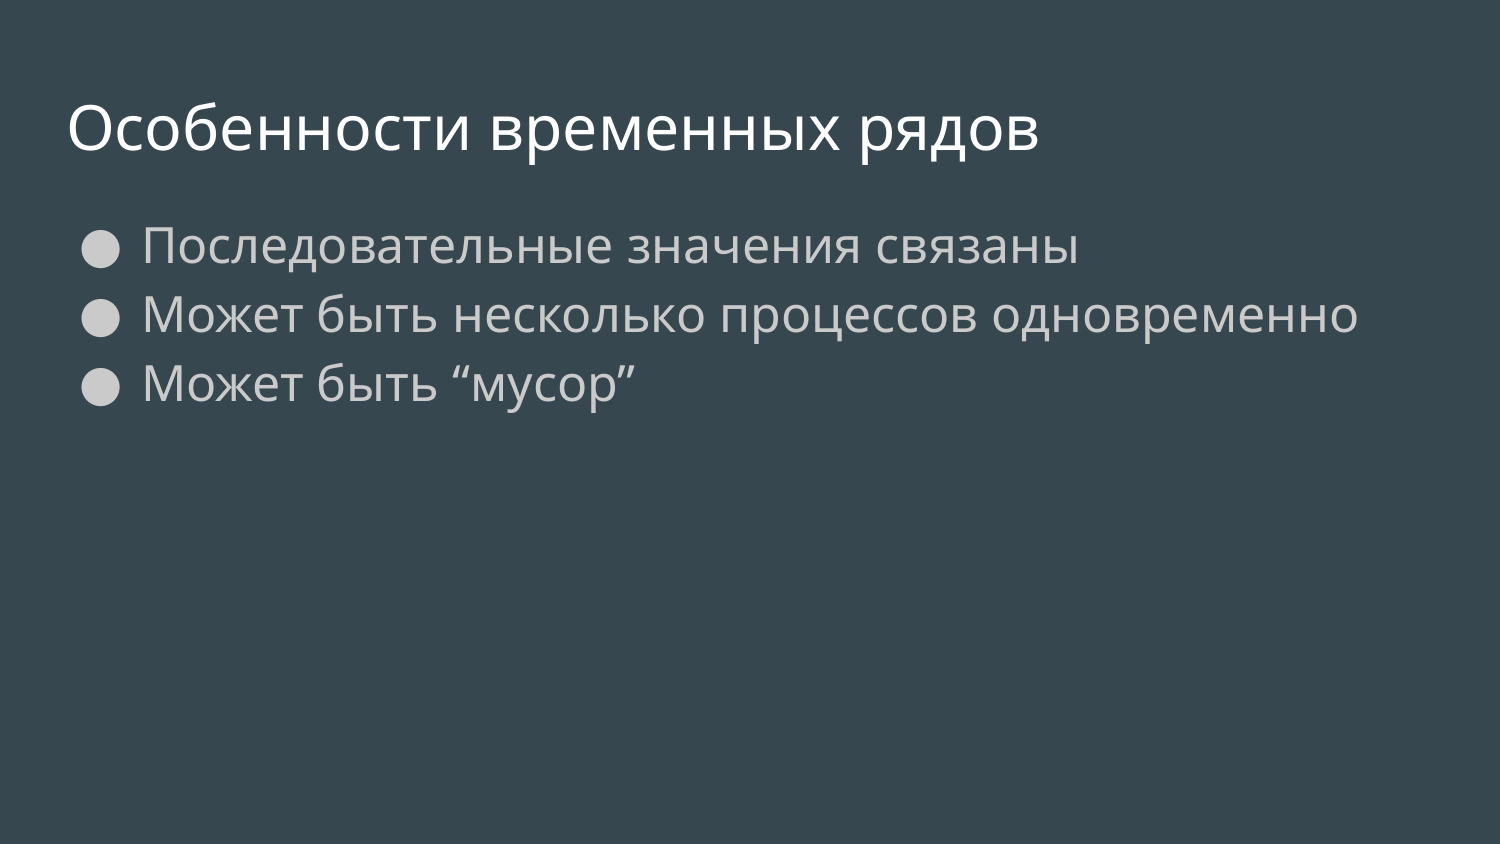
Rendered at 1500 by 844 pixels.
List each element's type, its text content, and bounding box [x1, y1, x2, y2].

title Особенности временных рядов [51, 72, 1449, 167]
list Последовательные значения связаны Может быть несколько процессов одновременно Может быть “мусор” [51, 189, 1449, 750]
